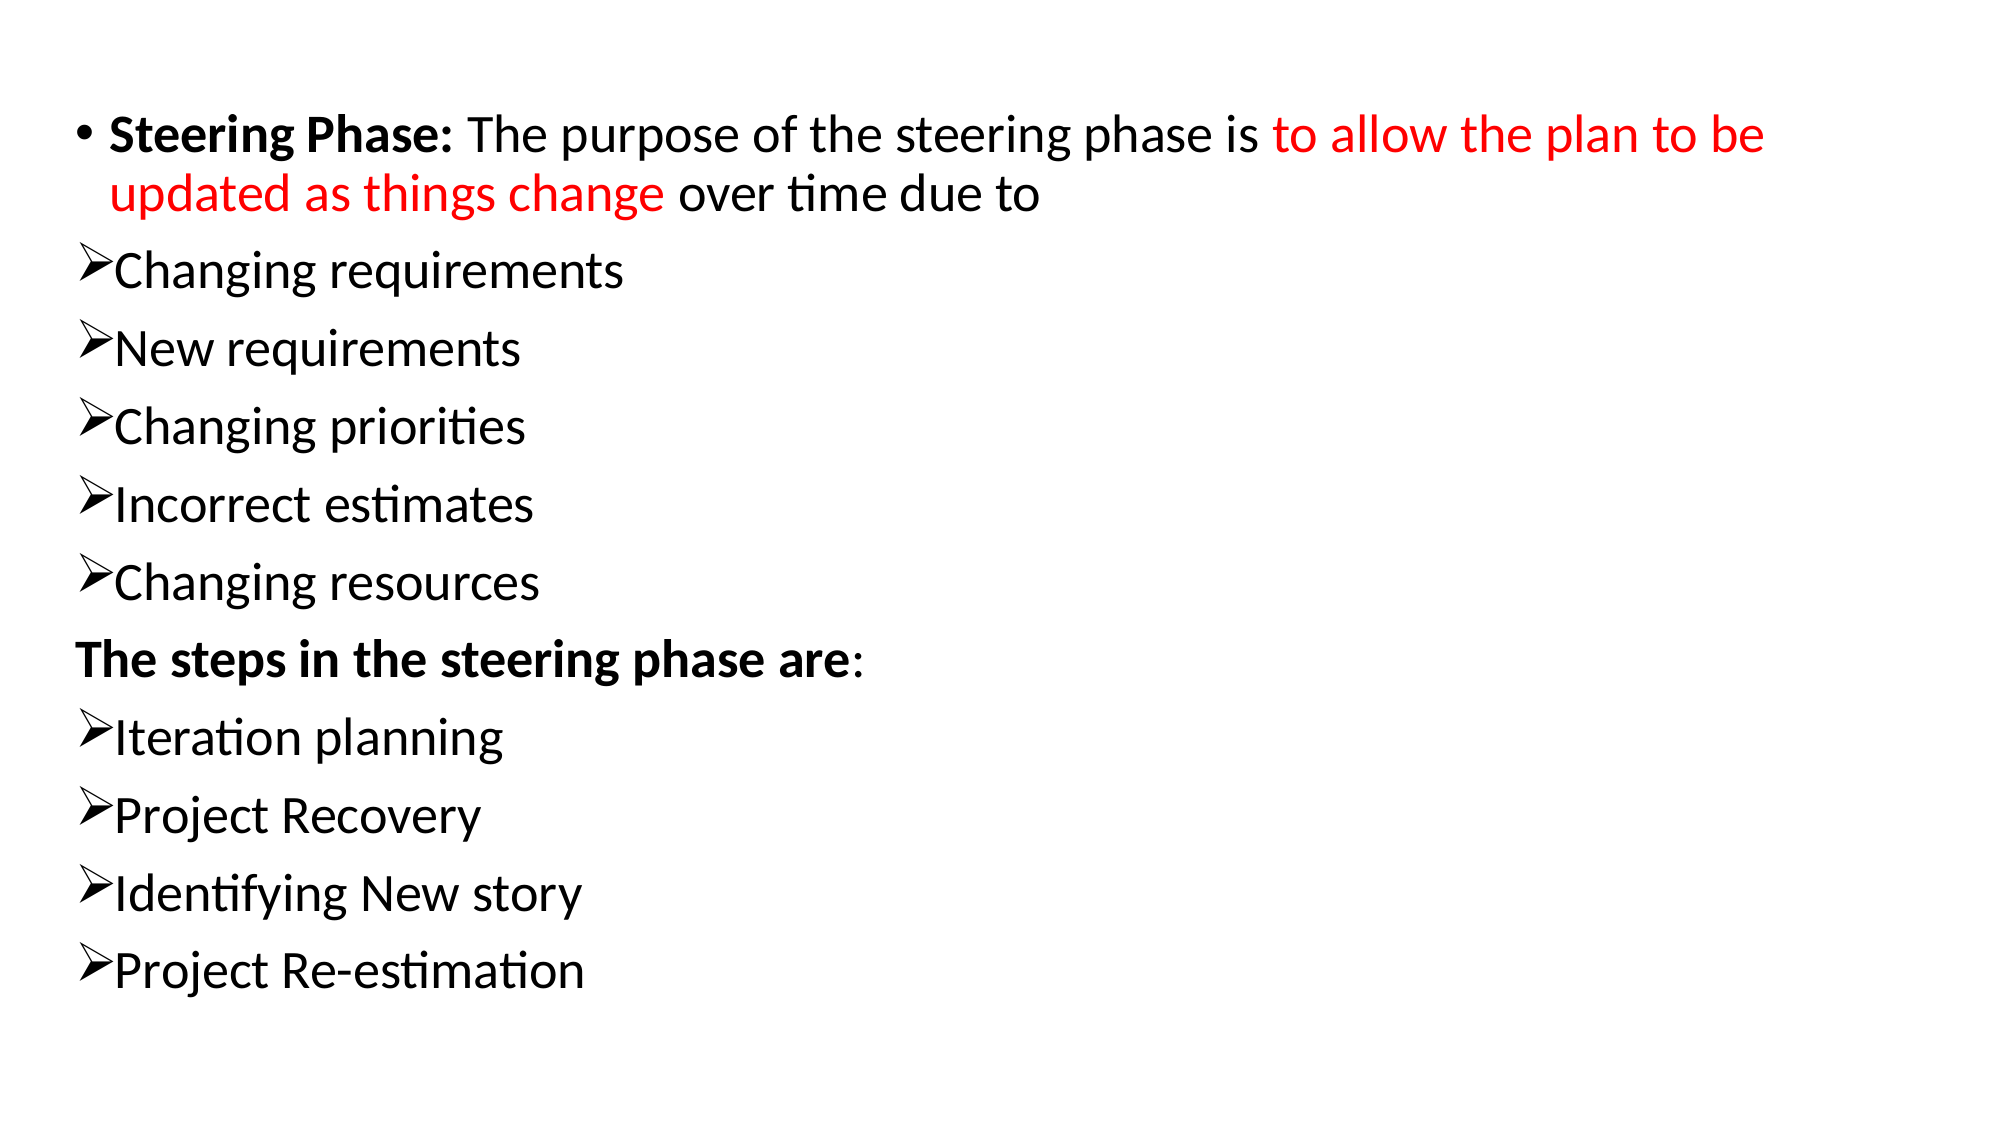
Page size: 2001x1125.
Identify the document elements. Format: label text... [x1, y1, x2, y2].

list Steering Phase: The purpose of the steering phase is to allow the plan to be updated as things change over time due to Changing requirements New requirements Changing priorities Incorrect estimates Changing resources The steps in the steering phase are: Iteration planning Project Recovery Identifying New story Project Re-estimation [60, 98, 1863, 1014]
